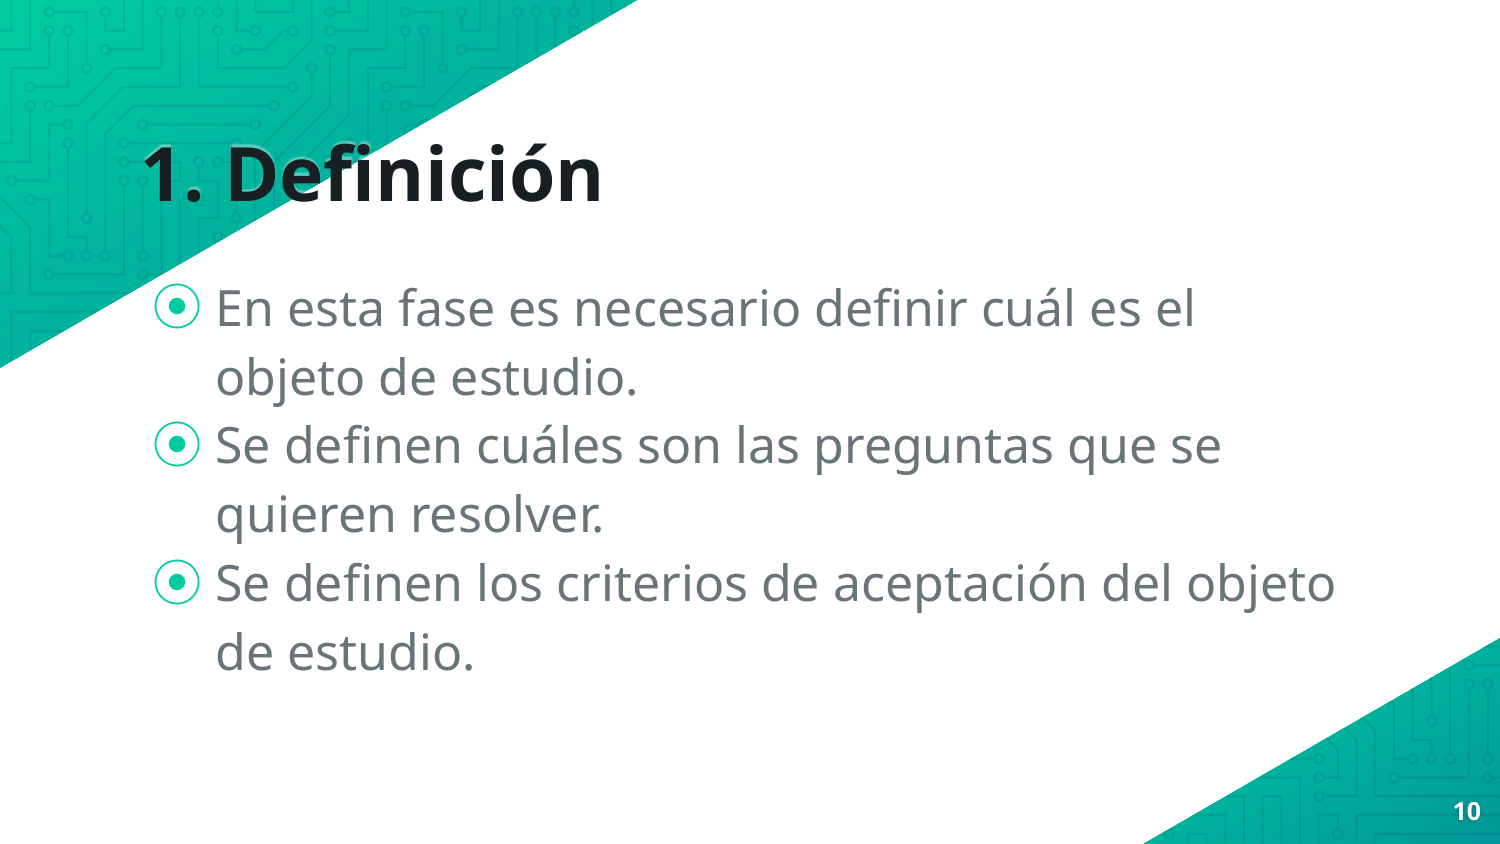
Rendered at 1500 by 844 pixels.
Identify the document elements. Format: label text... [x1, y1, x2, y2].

title 1. Definición [140, 137, 1360, 219]
slide_number 10 [1391, 779, 1482, 844]
list En esta fase es necesario definir cuál es el objeto de estudio. Se definen cuáles son las preguntas que se quieren resolver. Se definen los criterios de aceptación del objeto de estudio. [140, 267, 1360, 720]
